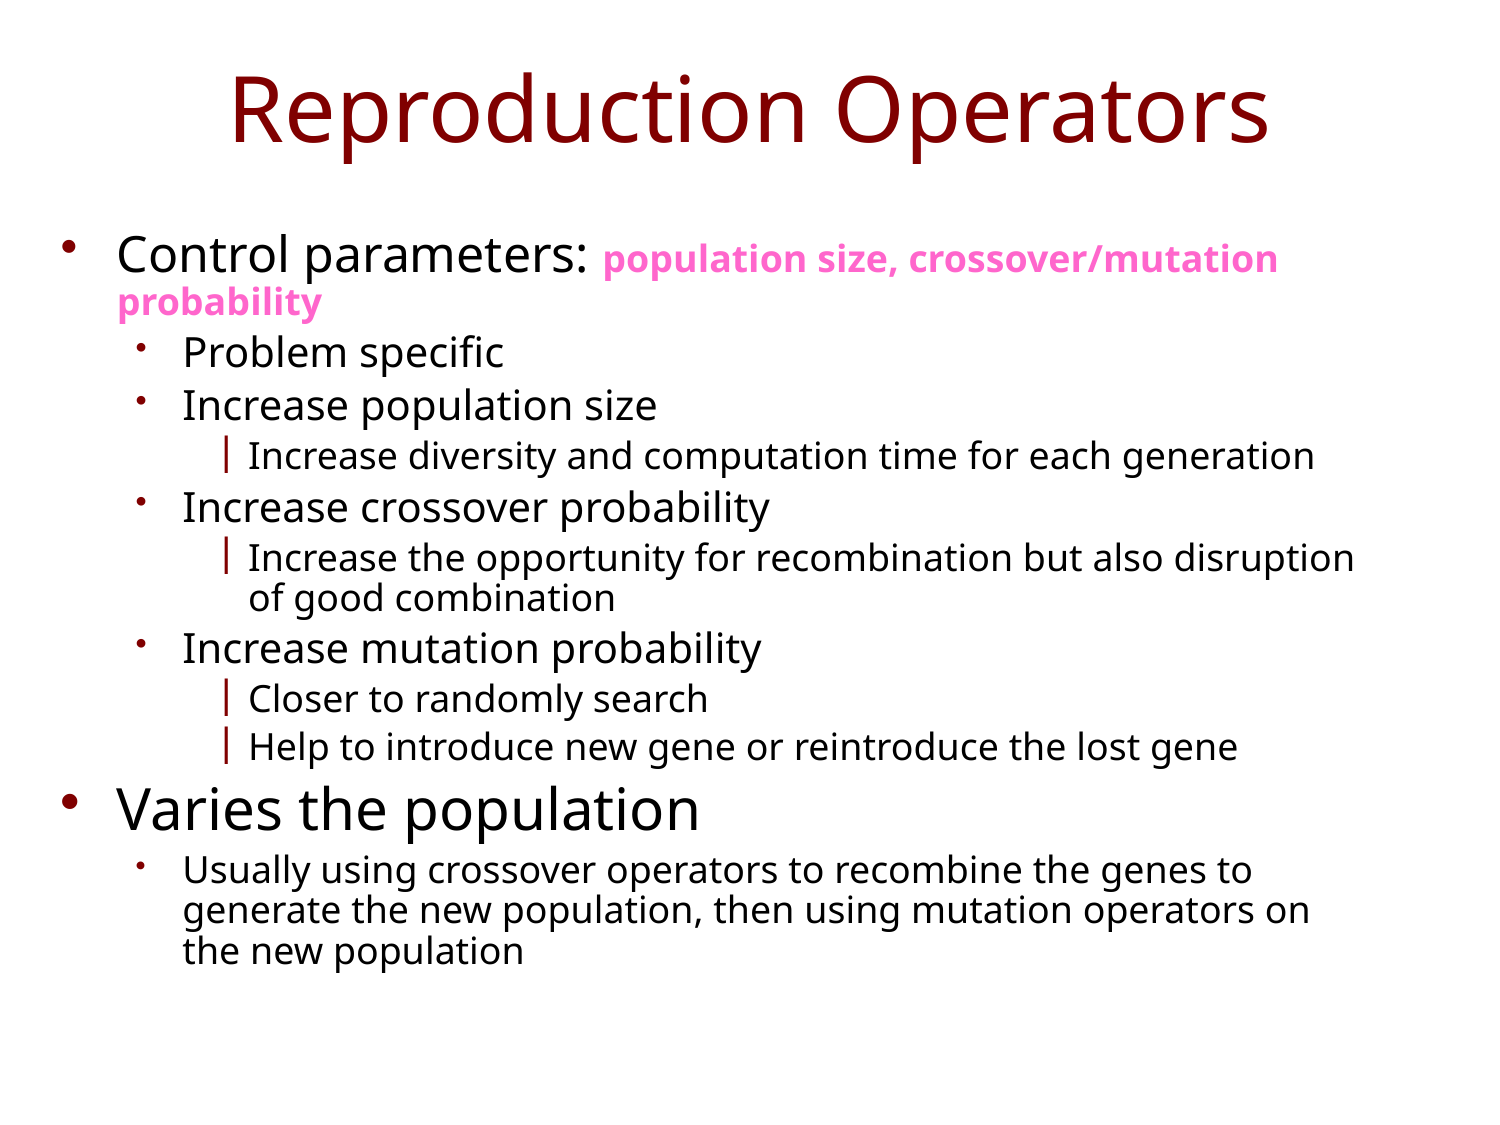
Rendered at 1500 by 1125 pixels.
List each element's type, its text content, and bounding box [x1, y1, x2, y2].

list Control parameters: population size, crossover/mutation probability Problem specific Increase population size Increase diversity and computation time for each generation Increase crossover probability Increase the opportunity for recombination but also disruption of good combination Increase mutation probability Closer to randomly search Help to introduce new gene or reintroduce the lost gene Varies the population Usually using crossover operators to recombine the genes to generate the new population, then using mutation operators on the new population [45, 221, 1388, 1051]
title Reproduction Operators [0, 0, 1500, 169]
